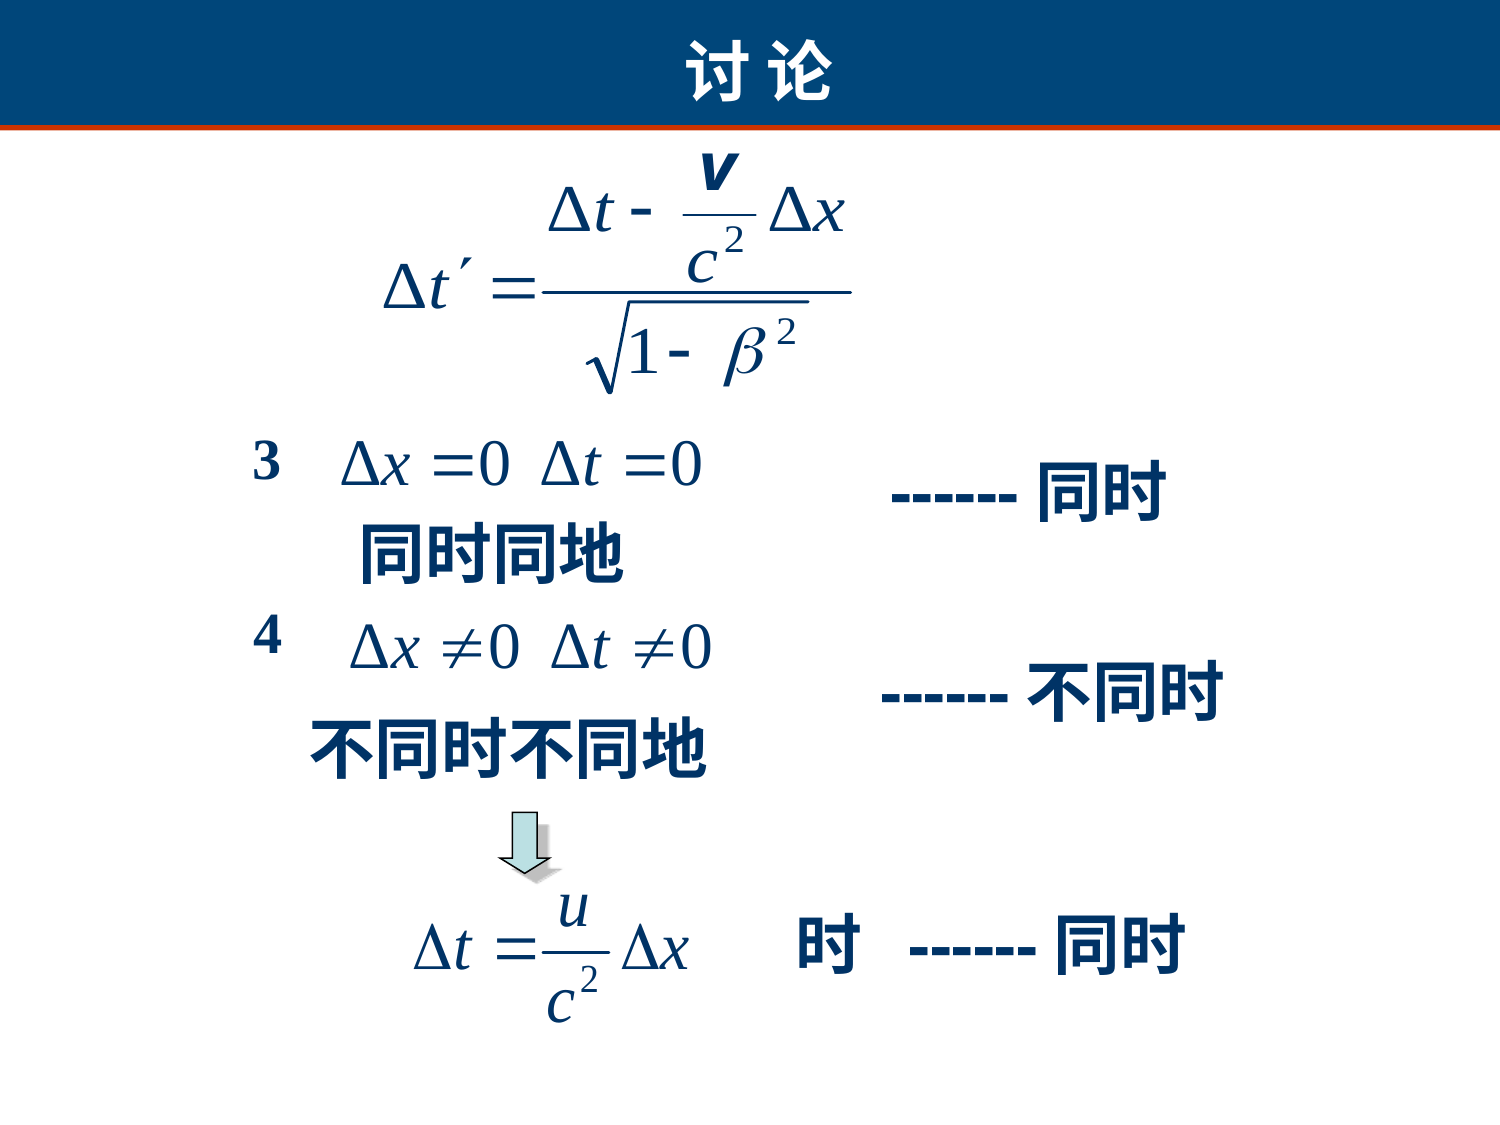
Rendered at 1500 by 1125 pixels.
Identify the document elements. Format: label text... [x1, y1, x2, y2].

text_box ------不同时 [865, 642, 1350, 738]
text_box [237, 413, 723, 586]
text_box [499, 812, 550, 860]
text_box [238, 587, 826, 796]
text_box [371, 124, 863, 410]
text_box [402, 861, 1289, 1038]
text_box ------同时 [875, 442, 1313, 538]
text_box 讨 论 [670, 22, 849, 118]
